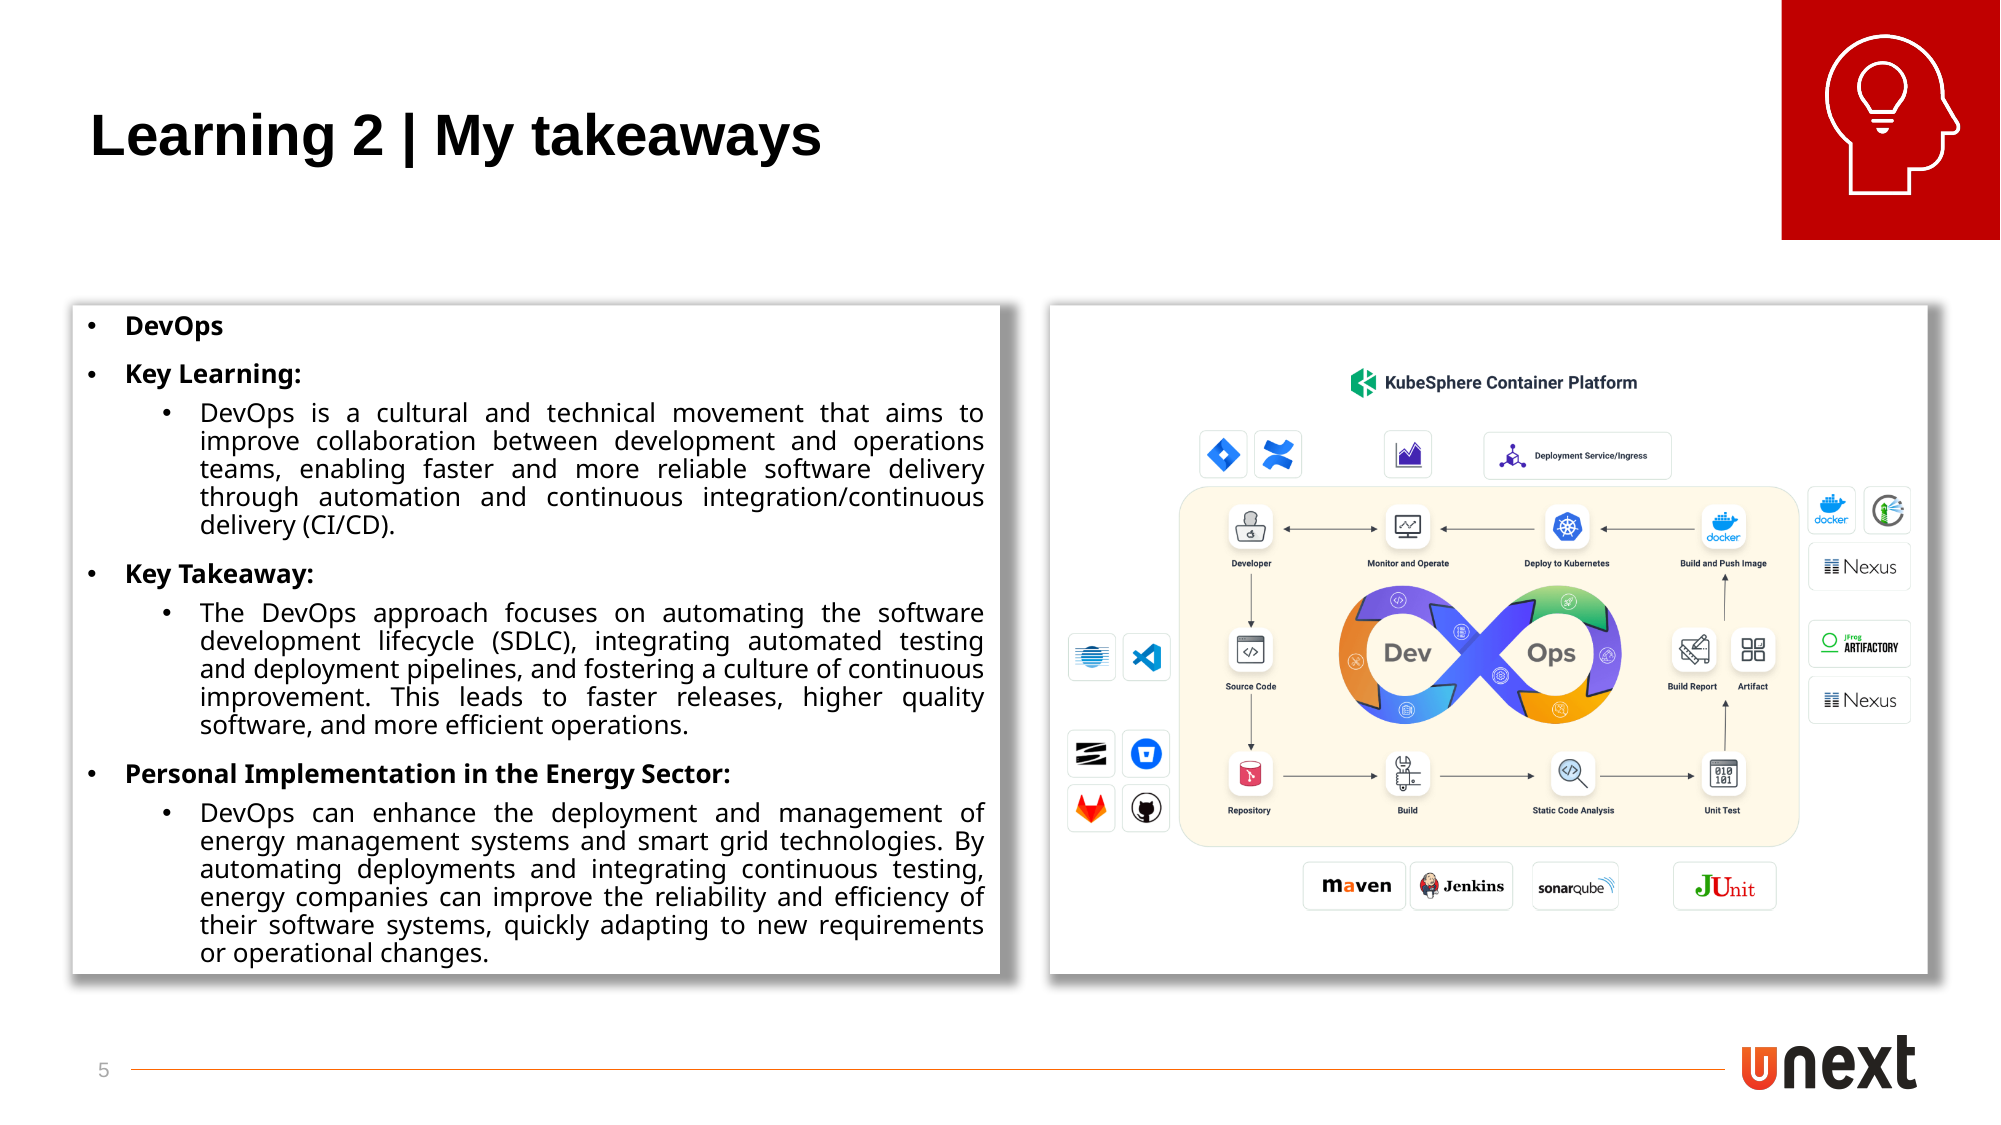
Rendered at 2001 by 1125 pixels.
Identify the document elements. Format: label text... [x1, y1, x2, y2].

picture [1742, 1035, 1917, 1090]
text_box DevOps Key Learning: DevOps is a cultural and technical movement that aims to improve collaboration between development and operations teams, enabling faster and more reliable software delivery through automation and continuous integration/continuous delivery (CI/CD). Key Takeaway: The DevOps approach focuses on automating the software development lifecycle (SDLC), integrating automated testing and deployment pipelines, and fostering a culture of continuous improvement. This leads to faster releases, higher quality software, and more efficient operations. Personal Implementation in the Energy Sector: DevOps can enhance the deployment and management of energy management systems and smart grid technologies. By automating deployments and integrating continuous testing, energy companies can improve the reliability and efficiency of their software systems, quickly adapting to new requirements or operational changes. [72, 305, 1000, 974]
title Learning 2 | My takeaways [76, 78, 1797, 196]
text_box [1781, 0, 2000, 241]
slide_number 5 [48, 1047, 110, 1091]
picture [1067, 368, 1911, 911]
picture [1797, 23, 1988, 214]
text_box [1050, 305, 1928, 974]
